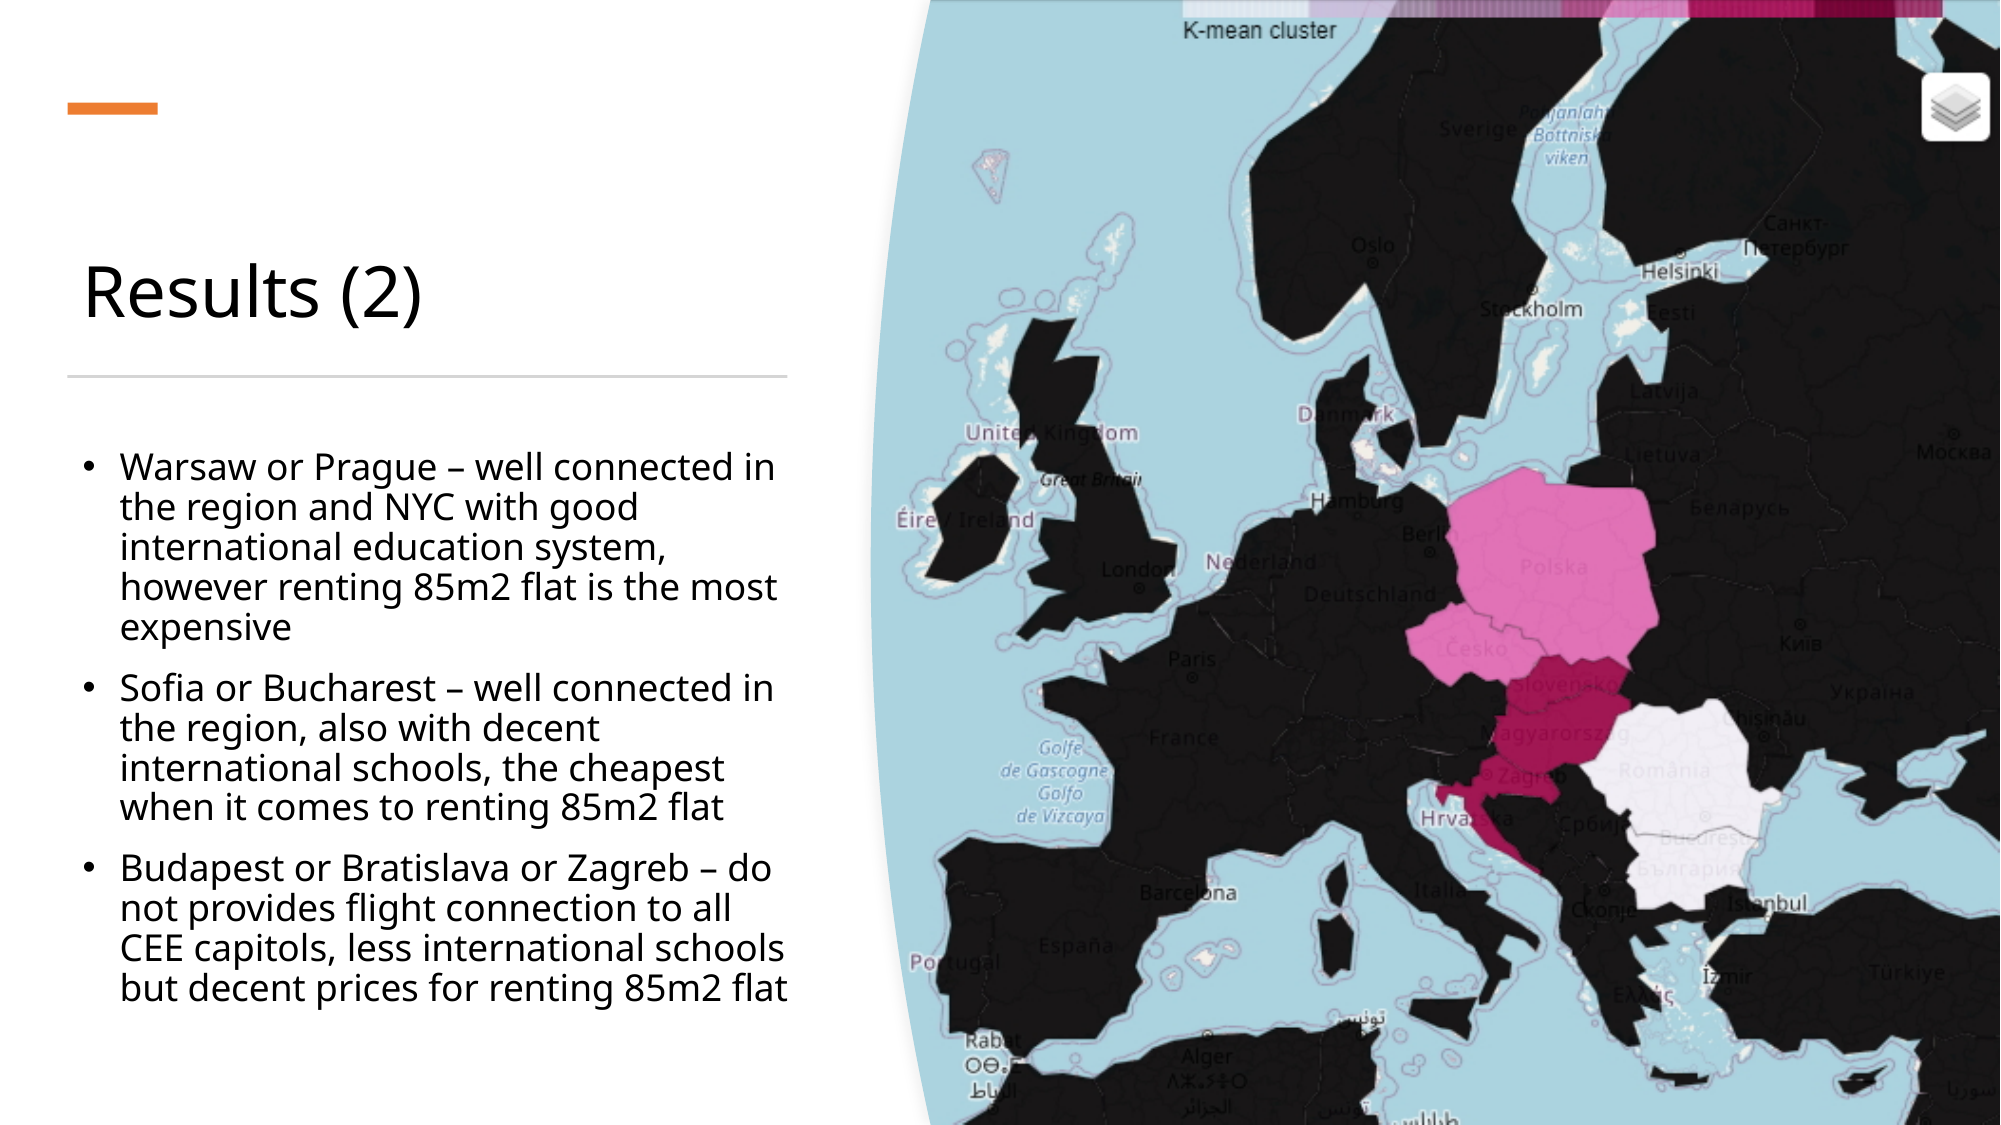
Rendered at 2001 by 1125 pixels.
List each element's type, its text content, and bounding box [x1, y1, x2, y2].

text_box [66, 374, 788, 379]
text_box [67, 102, 159, 116]
picture [870, 0, 2000, 1125]
list Warsaw or Prague – well connected in the region and NYC with good international education system, however renting 85m2 flat is the most expensive Sofia or Bucharest – well connected in the region, also with decent international schools, the cheapest when it comes to renting 85m2 flat Budapest or Bratislava or Zagreb – do not provides flight connection to all CEE capitols, less international schools but decent prices for renting 85m2 flat [67, 441, 806, 1029]
title Results (2) [67, 161, 804, 341]
text_box [0, 0, 870, 1125]
